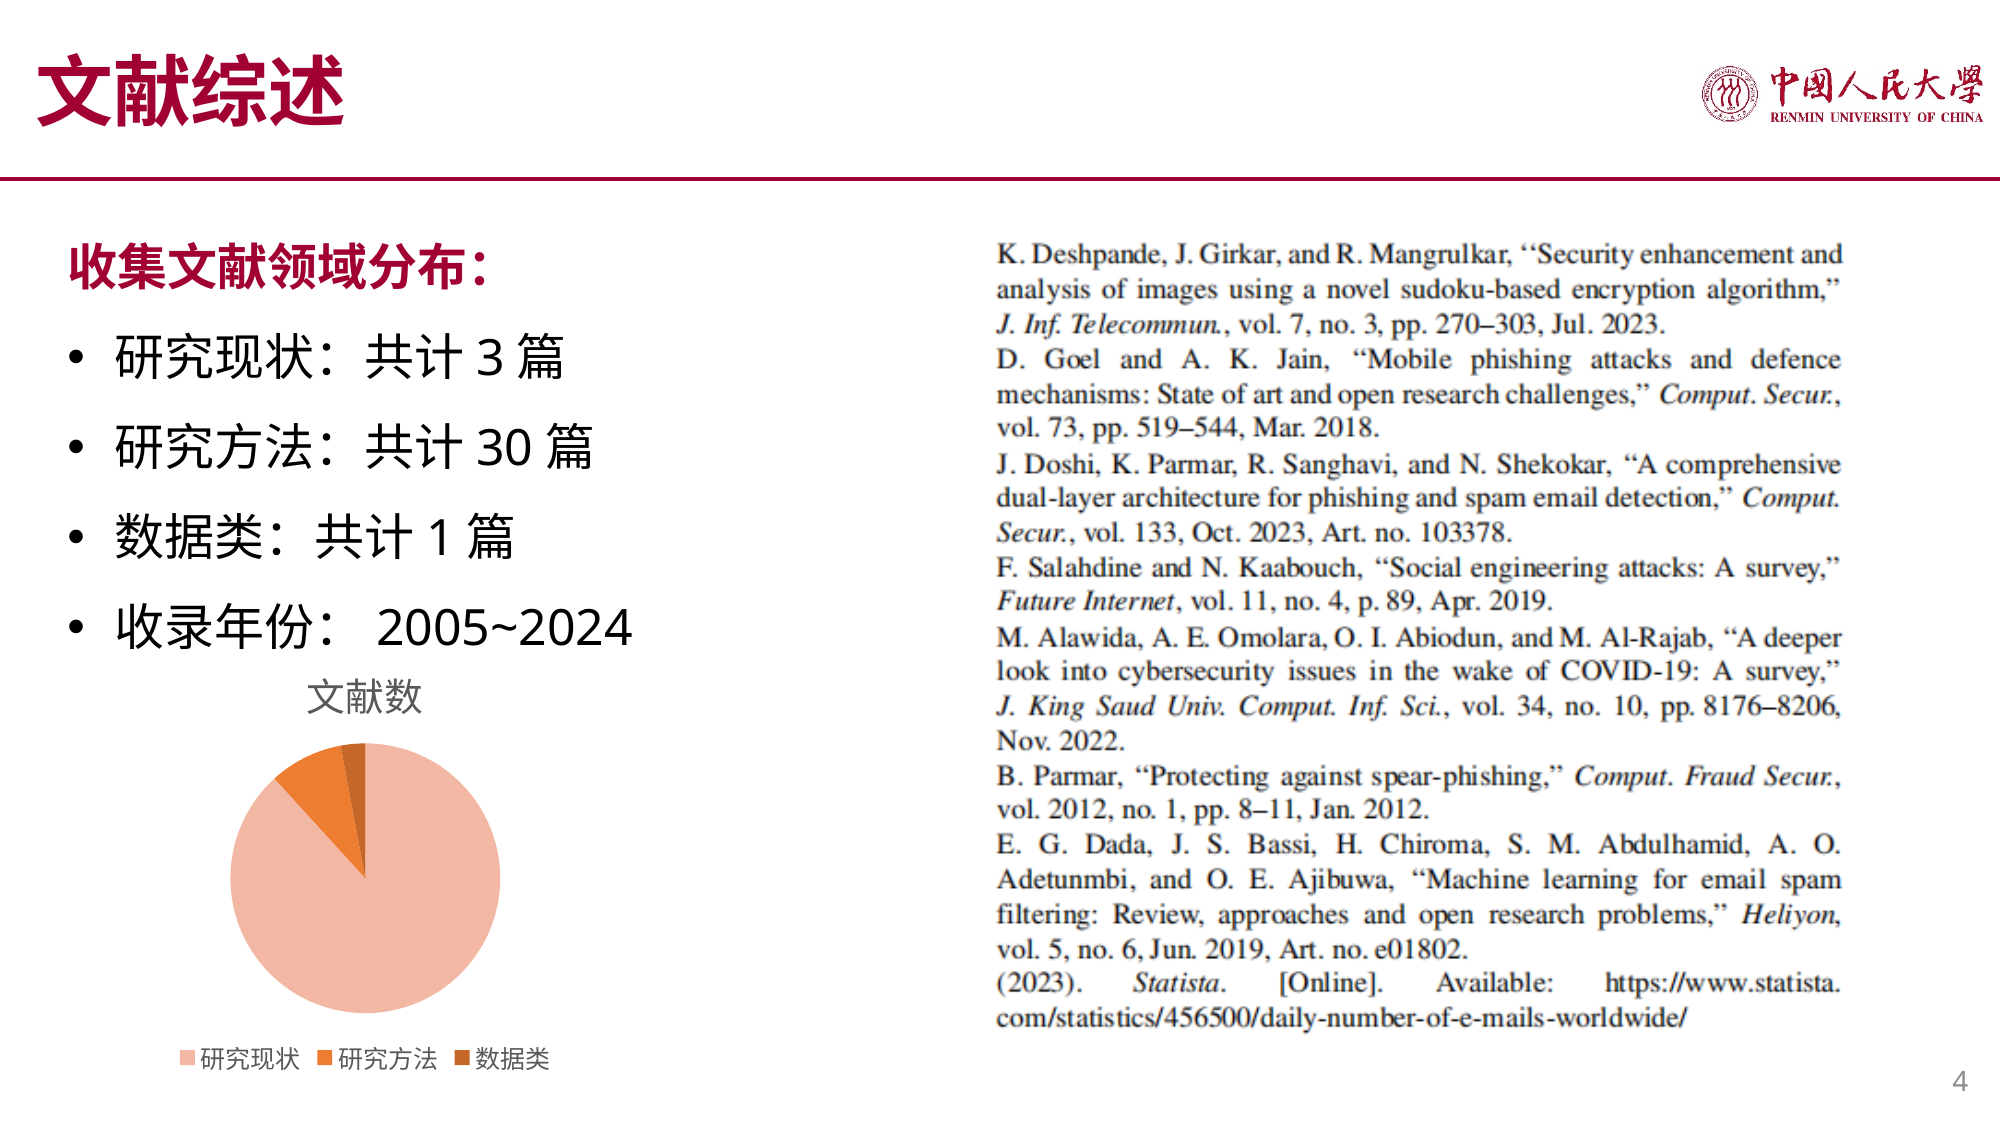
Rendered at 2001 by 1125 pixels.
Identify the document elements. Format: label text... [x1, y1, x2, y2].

picture [984, 223, 1886, 1053]
picture [1702, 65, 1983, 122]
chart [0, 637, 771, 1083]
text_box 文献综述 [15, 0, 1999, 184]
text_box 收集文献领域分布： 研究现状：共计3篇 研究方法：共计30篇 数据类：共计1篇 收录年份：2005~2024 [52, 198, 678, 637]
slide_number 4 [1516, 1052, 1984, 1113]
